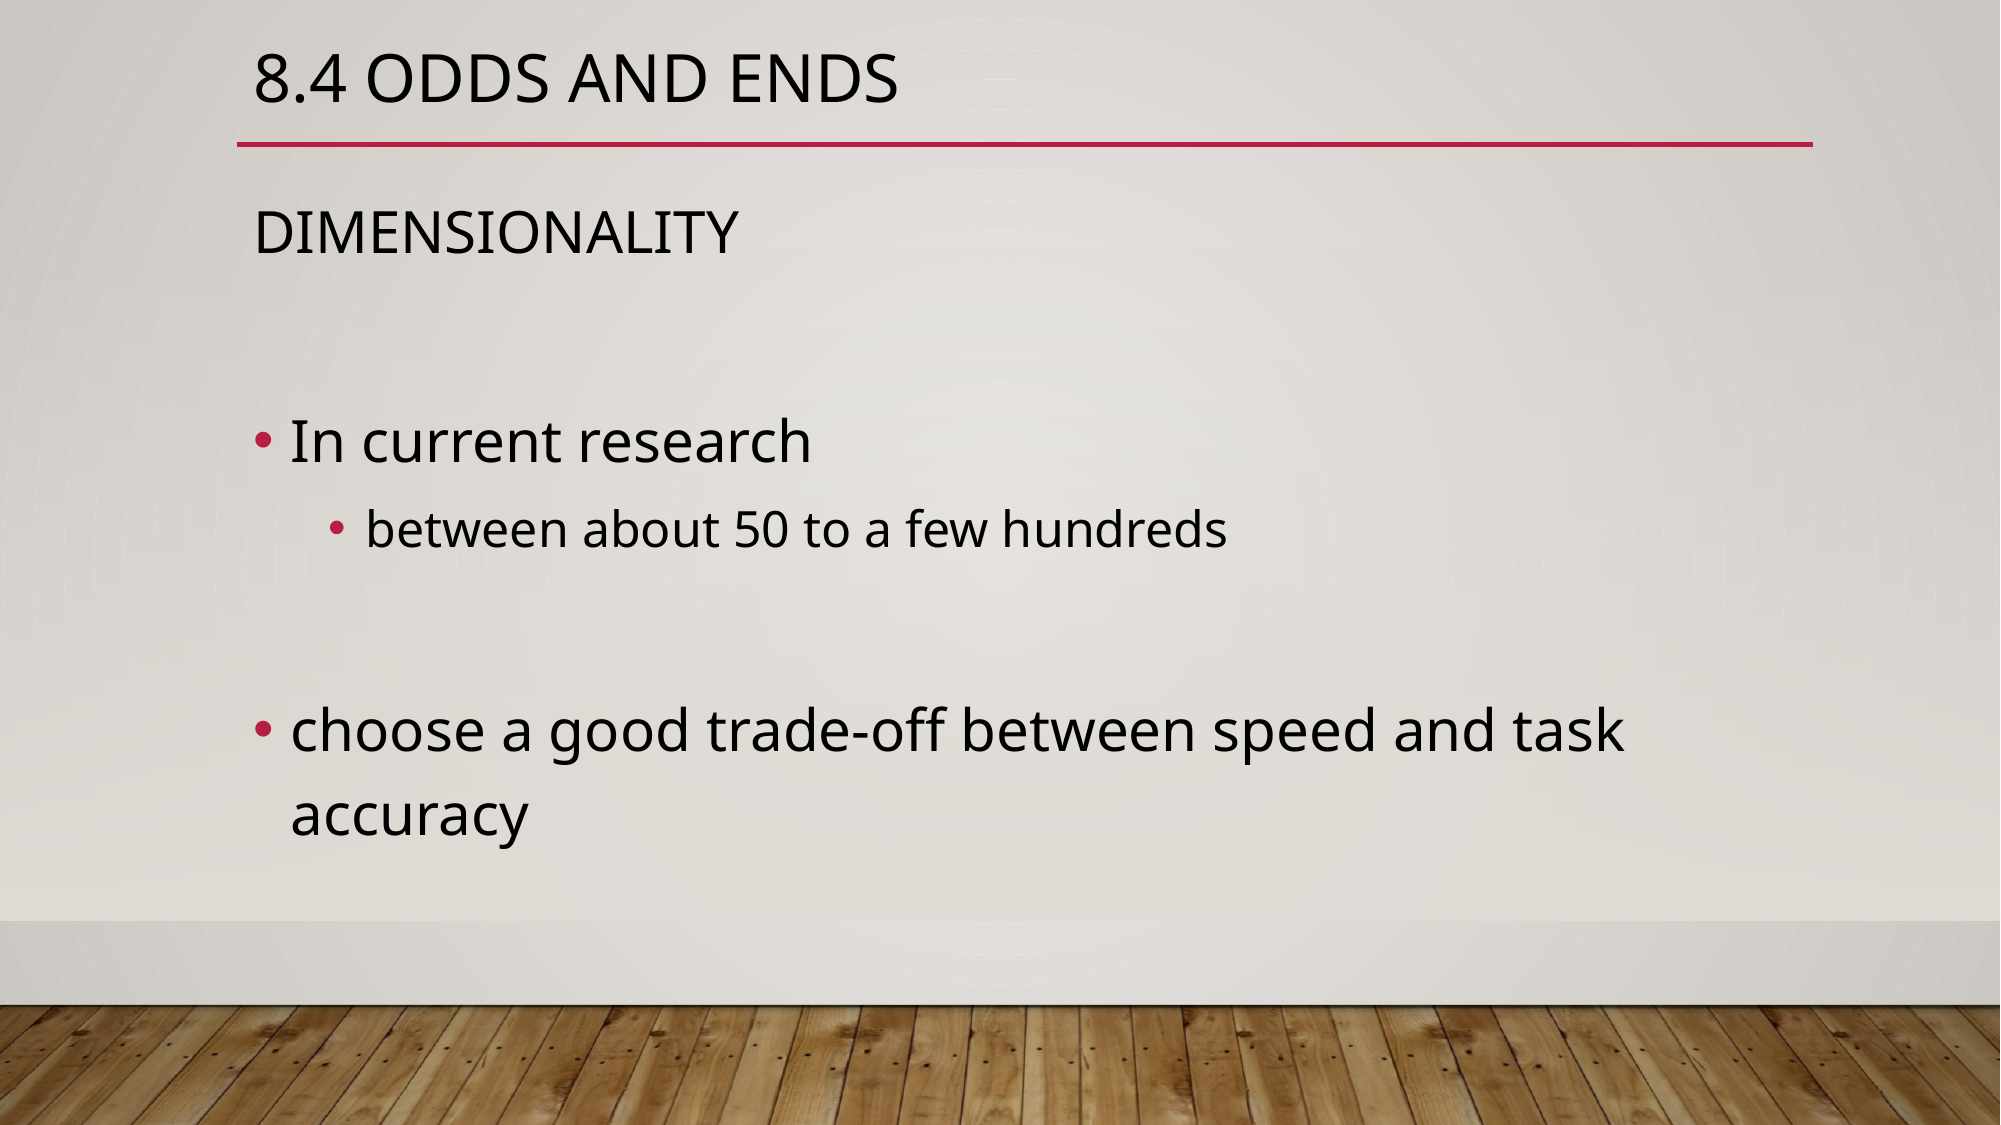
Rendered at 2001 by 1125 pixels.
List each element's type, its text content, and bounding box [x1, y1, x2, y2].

picture [0, 1005, 2000, 1125]
list DIMENSIONALITY In current research between about 50 to a few hundreds choose a good trade-off between speed and task accuracy [238, 174, 1814, 882]
title 8.4 ODDS AND ENDS [238, 36, 1814, 144]
